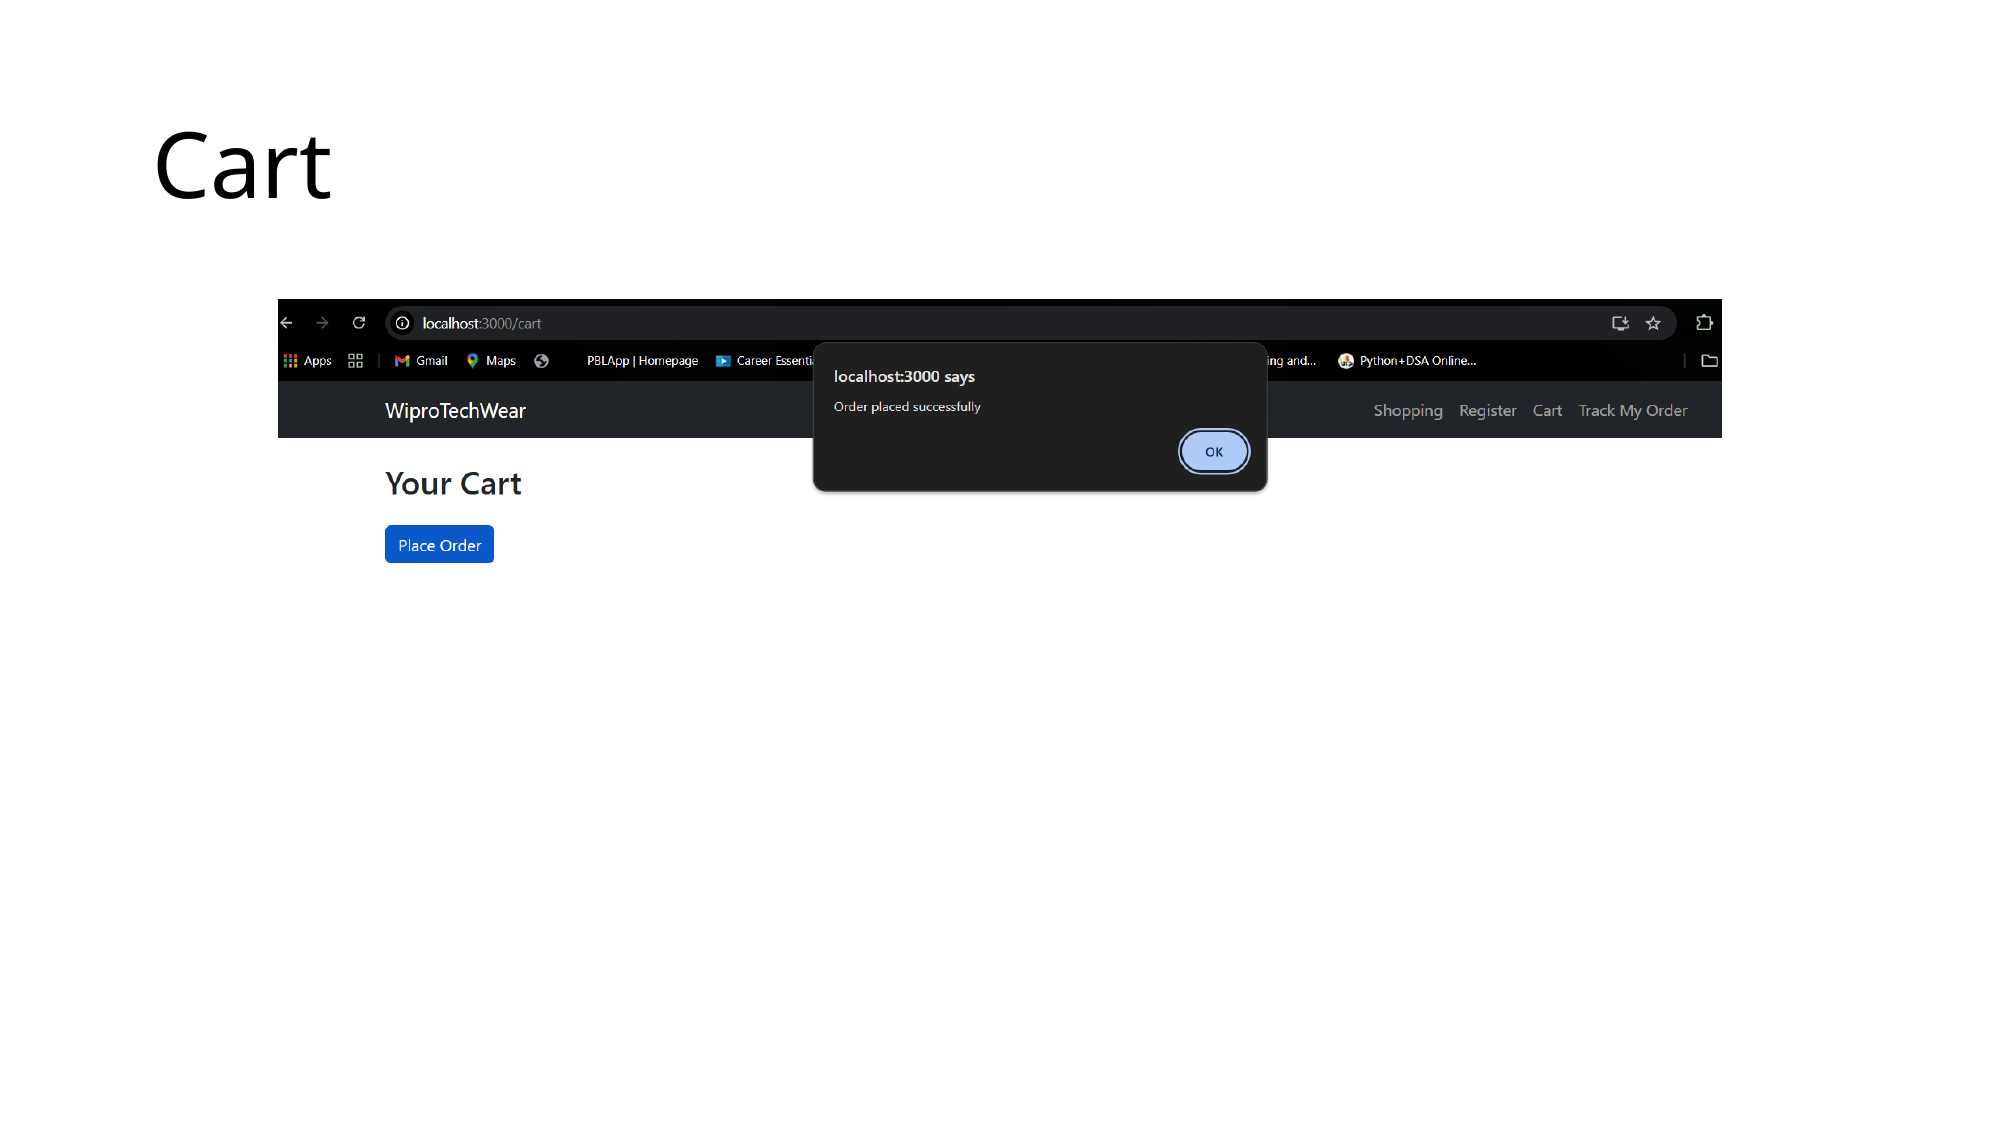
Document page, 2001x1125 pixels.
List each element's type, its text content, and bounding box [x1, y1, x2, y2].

title Cart [137, 59, 1863, 278]
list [278, 299, 1722, 1014]
